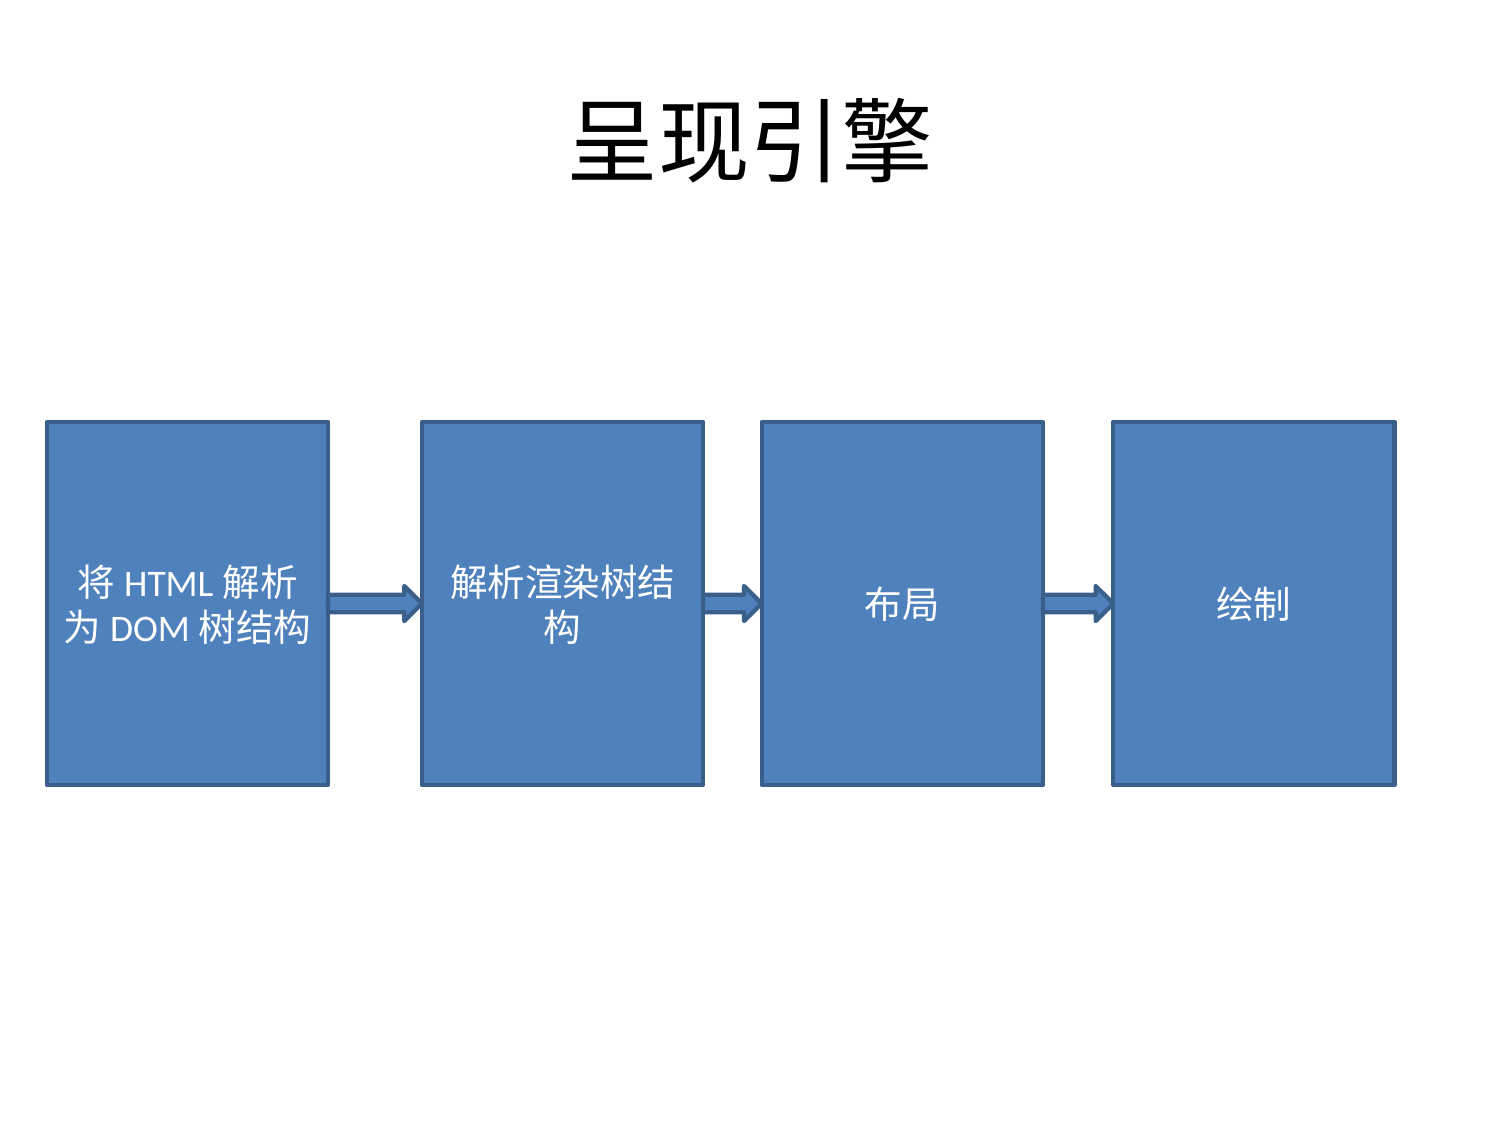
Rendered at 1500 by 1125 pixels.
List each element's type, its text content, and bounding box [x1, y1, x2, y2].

text_box 布局 [760, 420, 1045, 787]
text_box [700, 584, 764, 624]
title 呈现引擎 [75, 45, 1425, 233]
text_box 绘制 [1111, 420, 1397, 787]
text_box 解析渲染树结构 [420, 420, 705, 787]
text_box 将HTML解析为DOM树结构 [45, 420, 330, 787]
text_box [1040, 584, 1116, 624]
text_box [325, 584, 424, 624]
